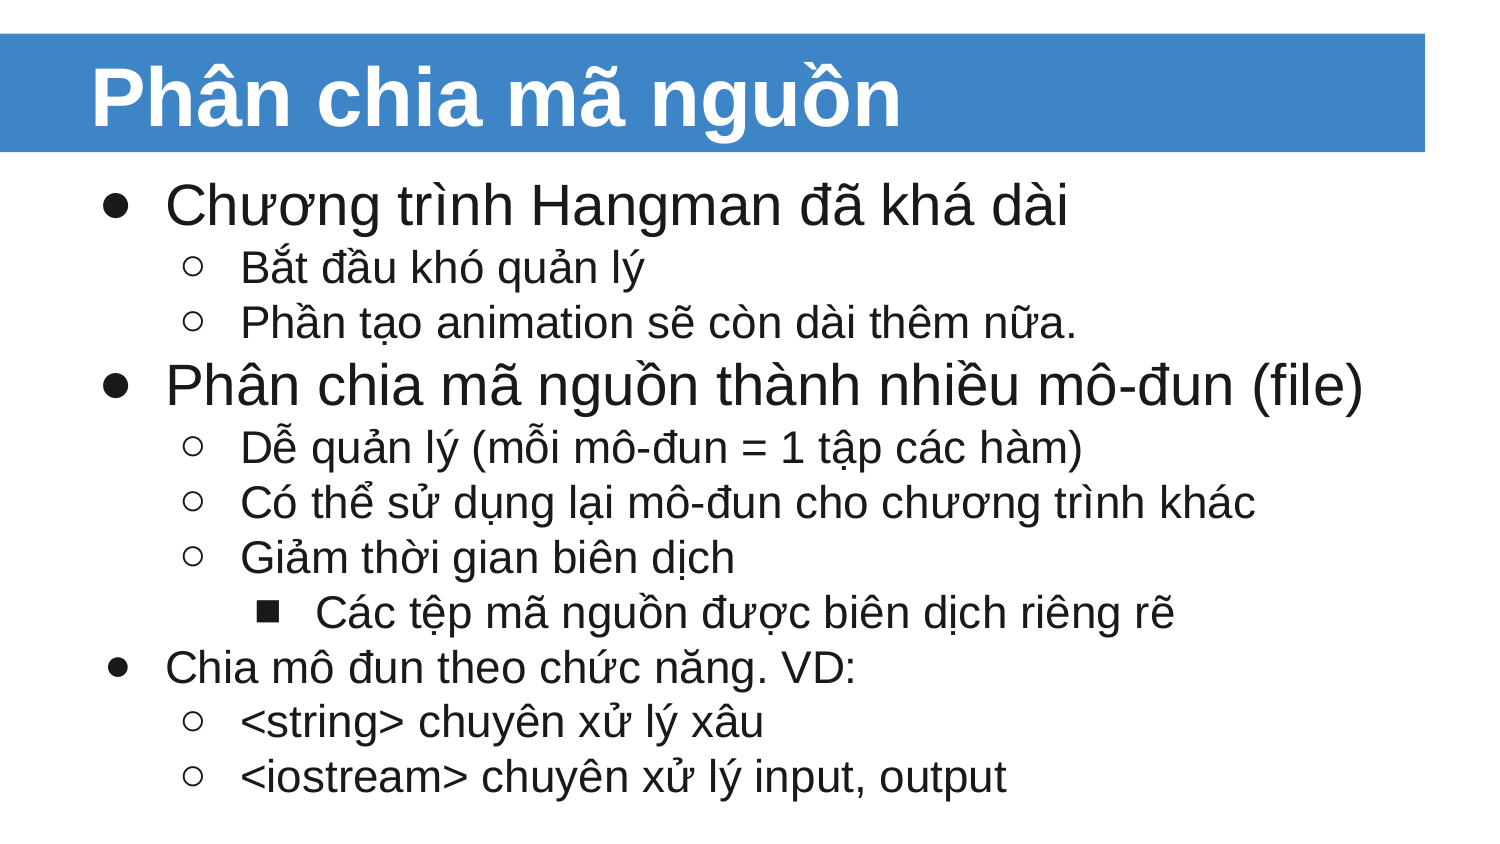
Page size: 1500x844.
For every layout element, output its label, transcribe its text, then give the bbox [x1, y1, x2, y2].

list Chương trình Hangman đã khá dài Bắt đầu khó quản lý Phần tạo animation sẽ còn dài thêm nữa. Phân chia mã nguồn thành nhiều mô-đun (file) Dễ quản lý (mỗi mô-đun = 1 tập các hàm) Có thể sử dụng lại mô-đun cho chương trình khác Giảm thời gian biên dịch Các tệp mã nguồn được biên dịch riêng rẽ Chia mô đun theo chức năng. VD: <string> chuyên xử lý xâu <iostream> chuyên xử lý input, output [75, 152, 1425, 808]
title Phân chia mã nguồn [75, 33, 1425, 152]
